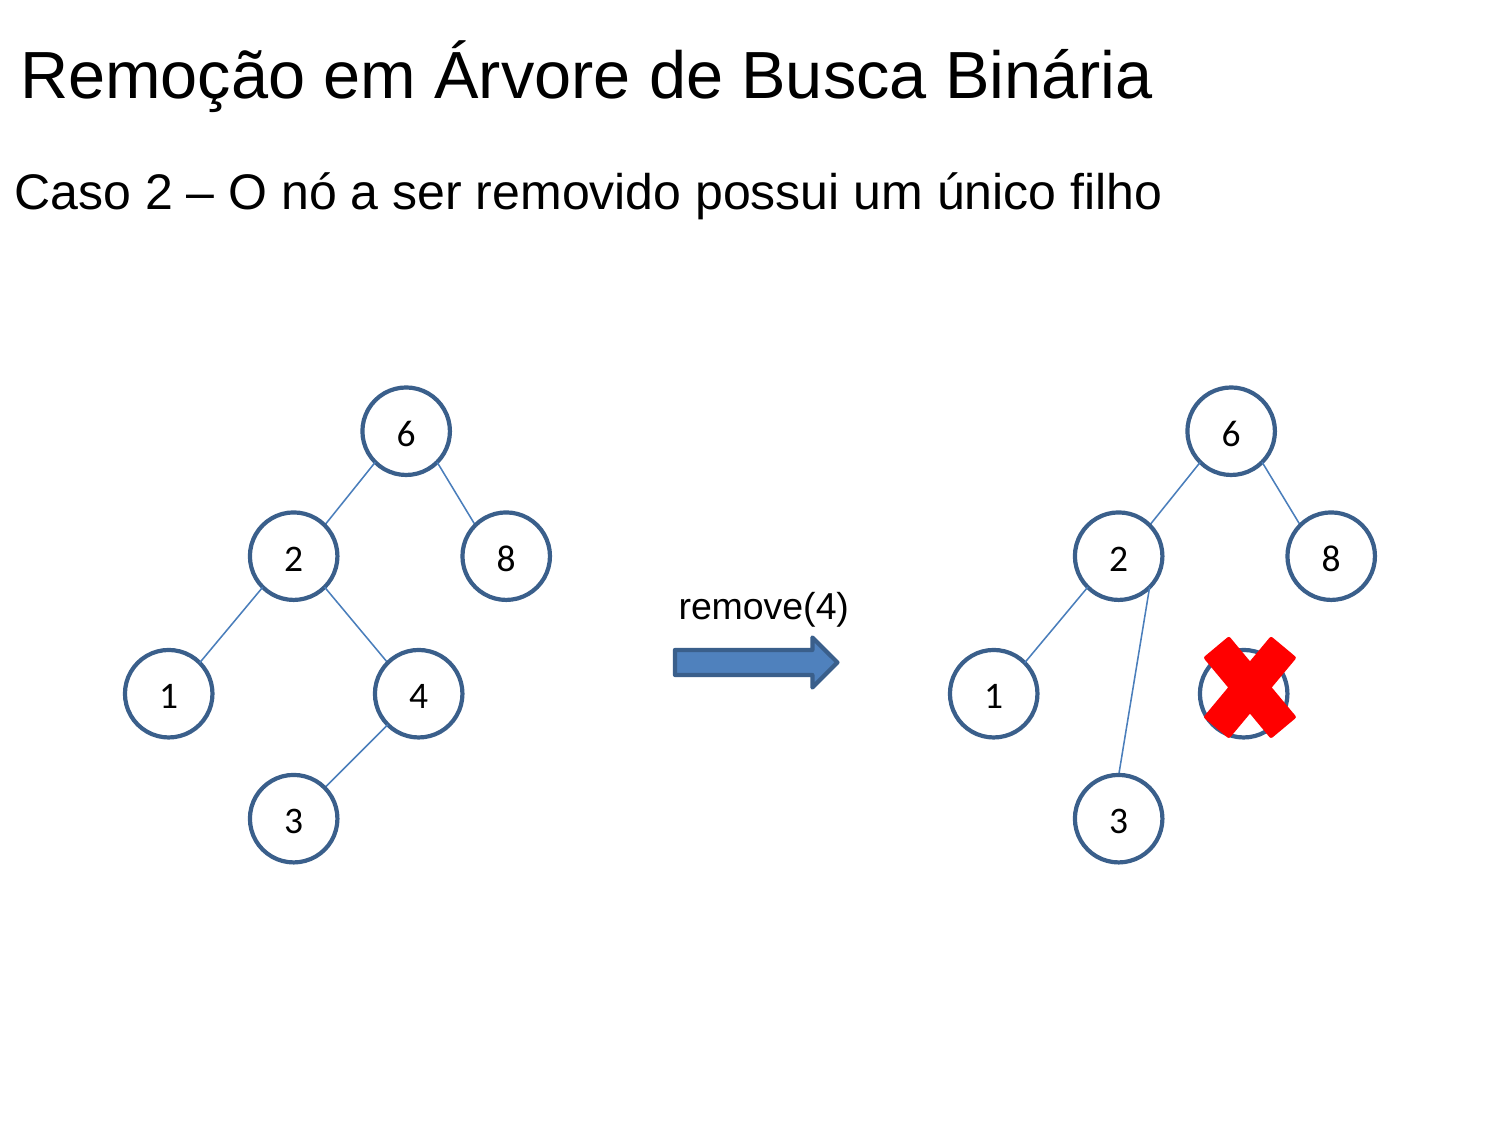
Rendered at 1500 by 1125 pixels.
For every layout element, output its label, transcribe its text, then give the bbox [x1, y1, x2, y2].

text_box Remoção em Árvore de Busca Binária [5, 24, 1169, 120]
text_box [949, 387, 1376, 863]
text_box Caso 2 – O nó a ser removido possui um único filho [0, 152, 1475, 227]
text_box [124, 387, 551, 863]
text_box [662, 574, 866, 688]
